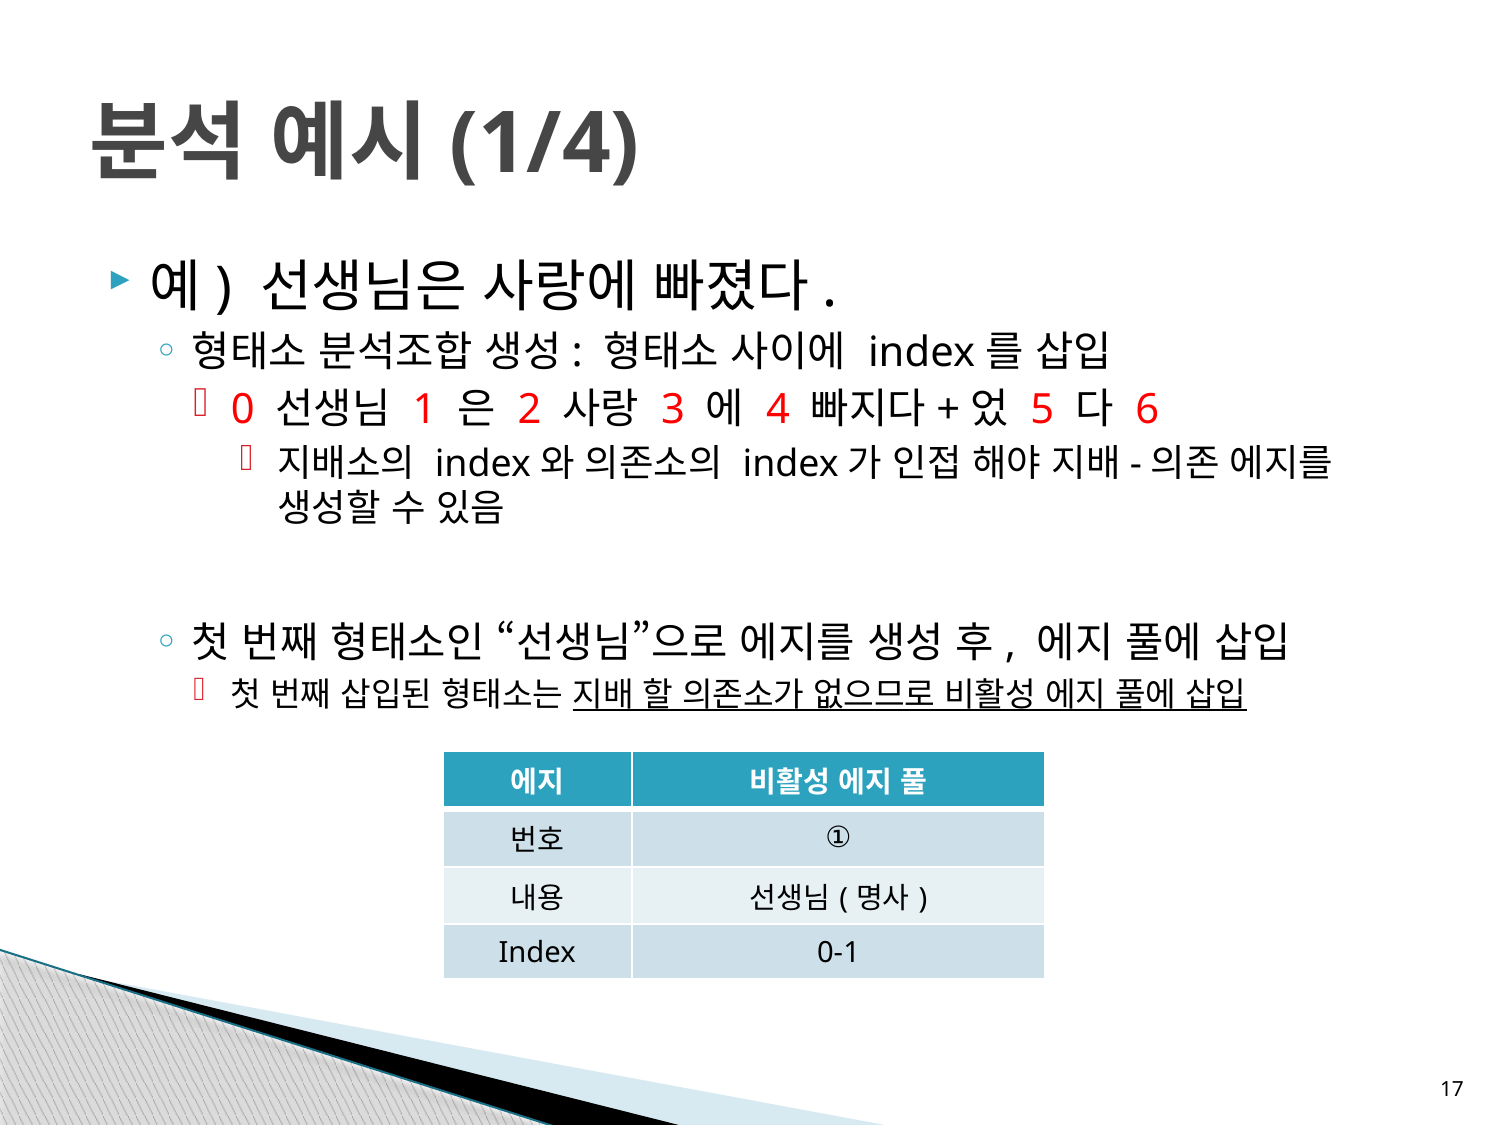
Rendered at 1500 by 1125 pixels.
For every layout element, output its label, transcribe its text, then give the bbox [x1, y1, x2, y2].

table_cell 0-1 [633, 925, 1044, 978]
table_header 에지 [444, 752, 631, 806]
table_cell ① [633, 812, 1044, 866]
table_cell 내용 [444, 868, 631, 923]
table_cell Index [444, 925, 631, 978]
table_header 비활성 에지 풀 [633, 752, 1044, 806]
title 분석 예시(1/4) [75, 45, 1425, 233]
list 예) 선생님은 사랑에 빠졌다. 형태소 분석조합 생성: 형태소 사이에 index를 삽입 0 선생님 1 은 2 사랑 3 에 4 빠지다+었 5 다 6 지배소의 index와 의존소의 index가 인접 해야 지배-의존 에지를 생성할 수 있음 첫 번째 형태소인 “선생님”으로 에지를 생성 후, 에지 풀에 삽입 첫 번째 삽입된 형태소는 지배 할 의존소가 없으므로 비활성 에지 풀에 삽입 [75, 243, 1425, 986]
table_cell 번호 [444, 812, 631, 866]
table_cell 선생님(명사) [633, 868, 1044, 923]
slide_number 17 [1418, 1051, 1479, 1112]
